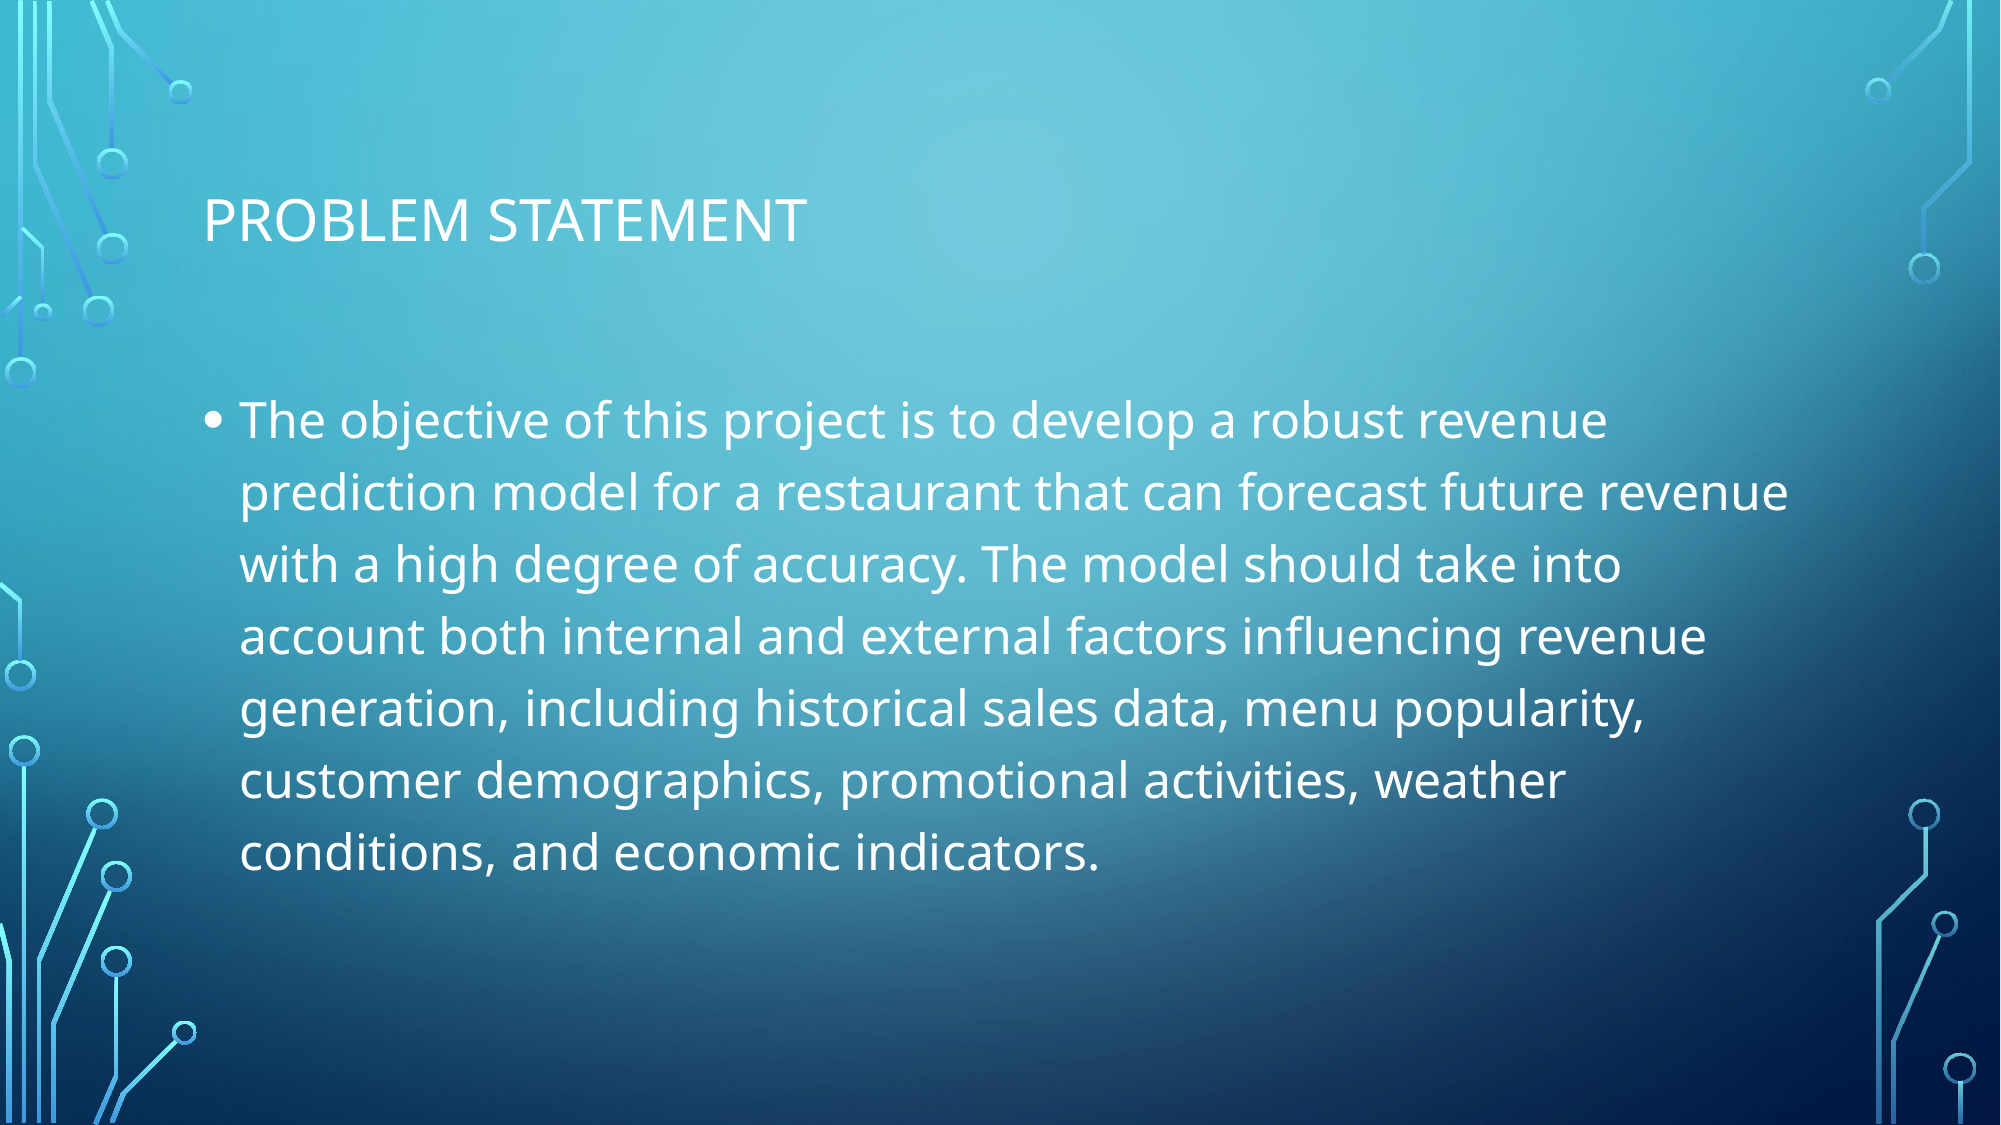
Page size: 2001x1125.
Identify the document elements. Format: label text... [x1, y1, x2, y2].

list The objective of this project is to develop a robust revenue prediction model for a restaurant that can forecast future revenue with a high degree of accuracy. The model should take into account both internal and external factors influencing revenue generation, including historical sales data, menu popularity, customer demographics, promotional activities, weather conditions, and economic indicators. [187, 369, 1813, 950]
title Problem statement [187, 101, 1813, 344]
